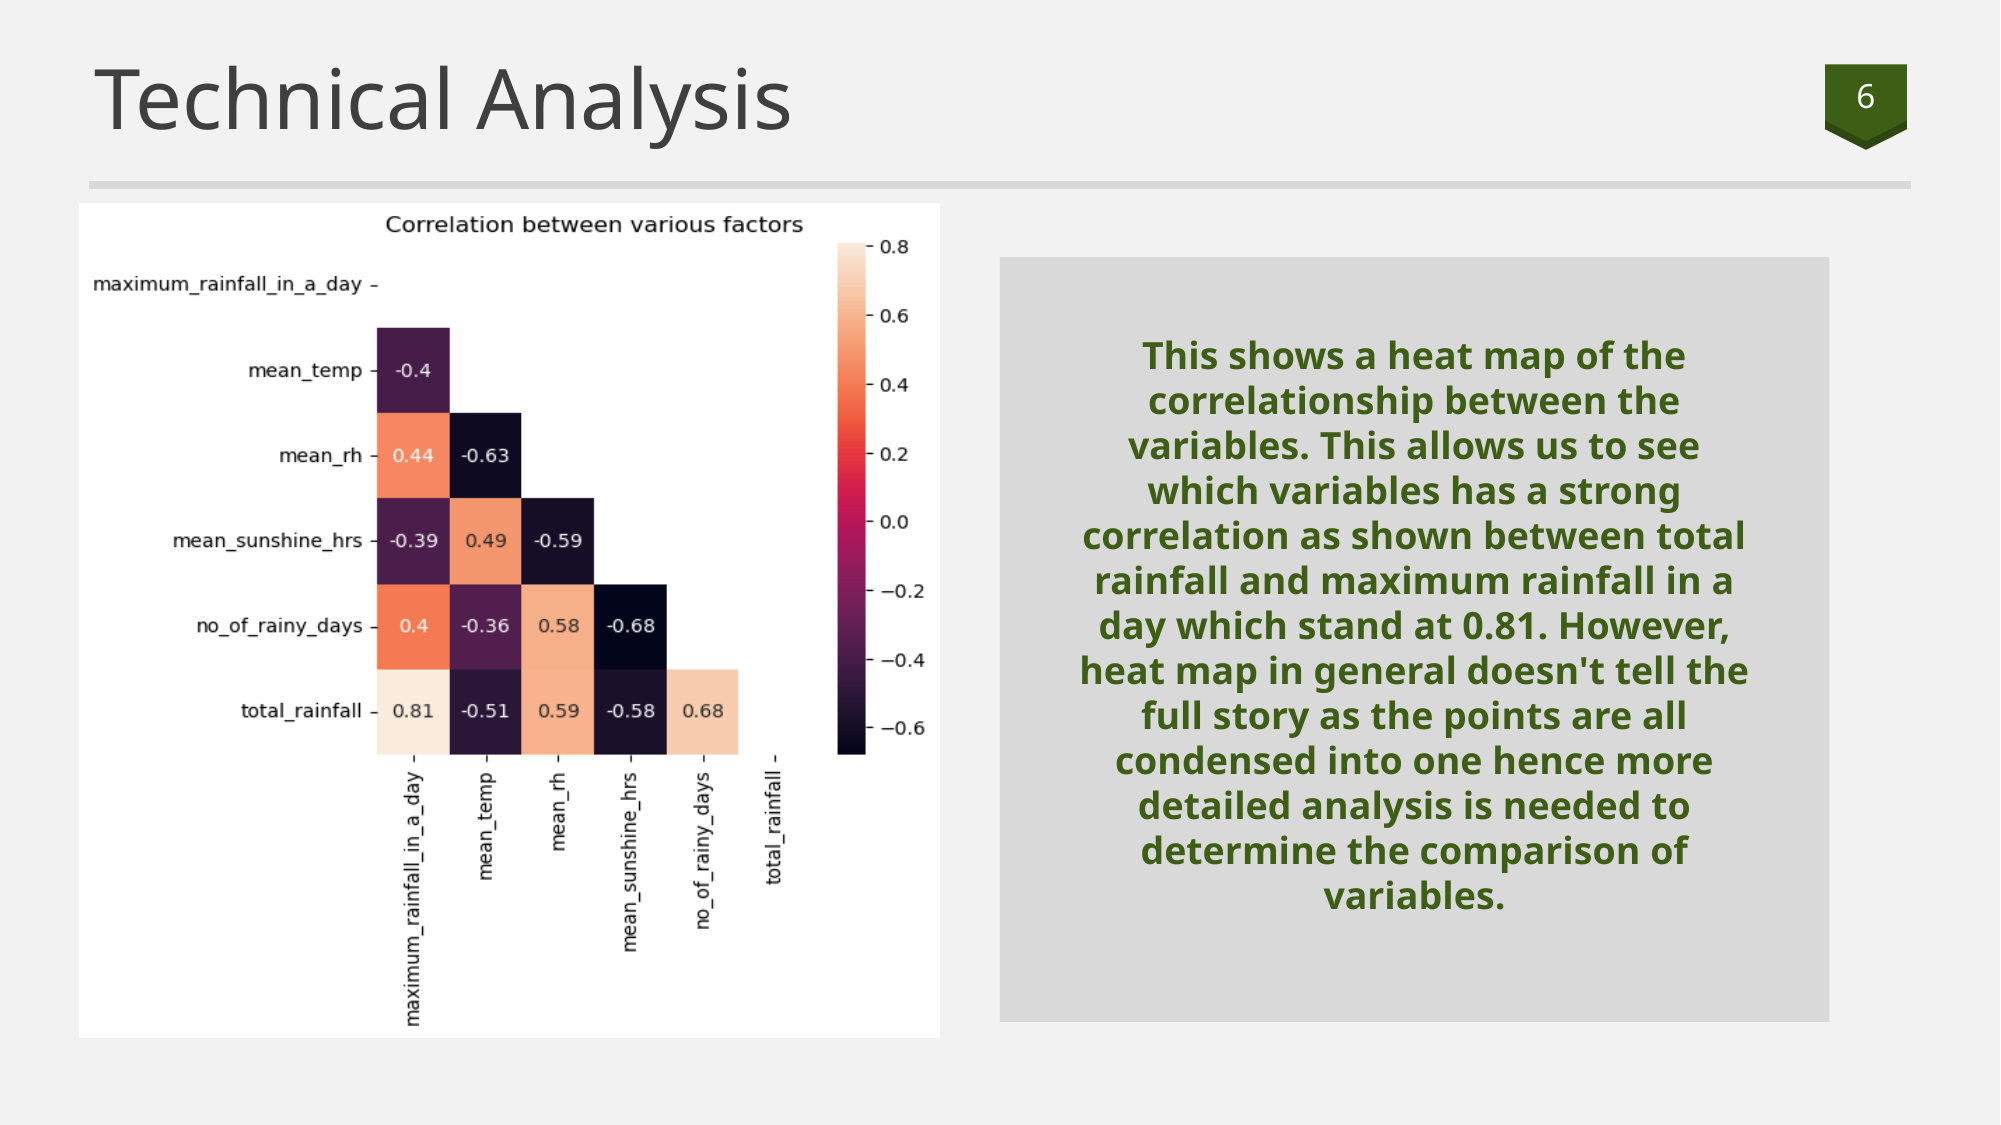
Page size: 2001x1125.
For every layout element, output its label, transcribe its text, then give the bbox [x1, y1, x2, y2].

picture [79, 203, 940, 1038]
title Technical Analysis [79, 10, 1709, 196]
slide_number 6 [1811, 67, 1921, 128]
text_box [999, 257, 1830, 1022]
